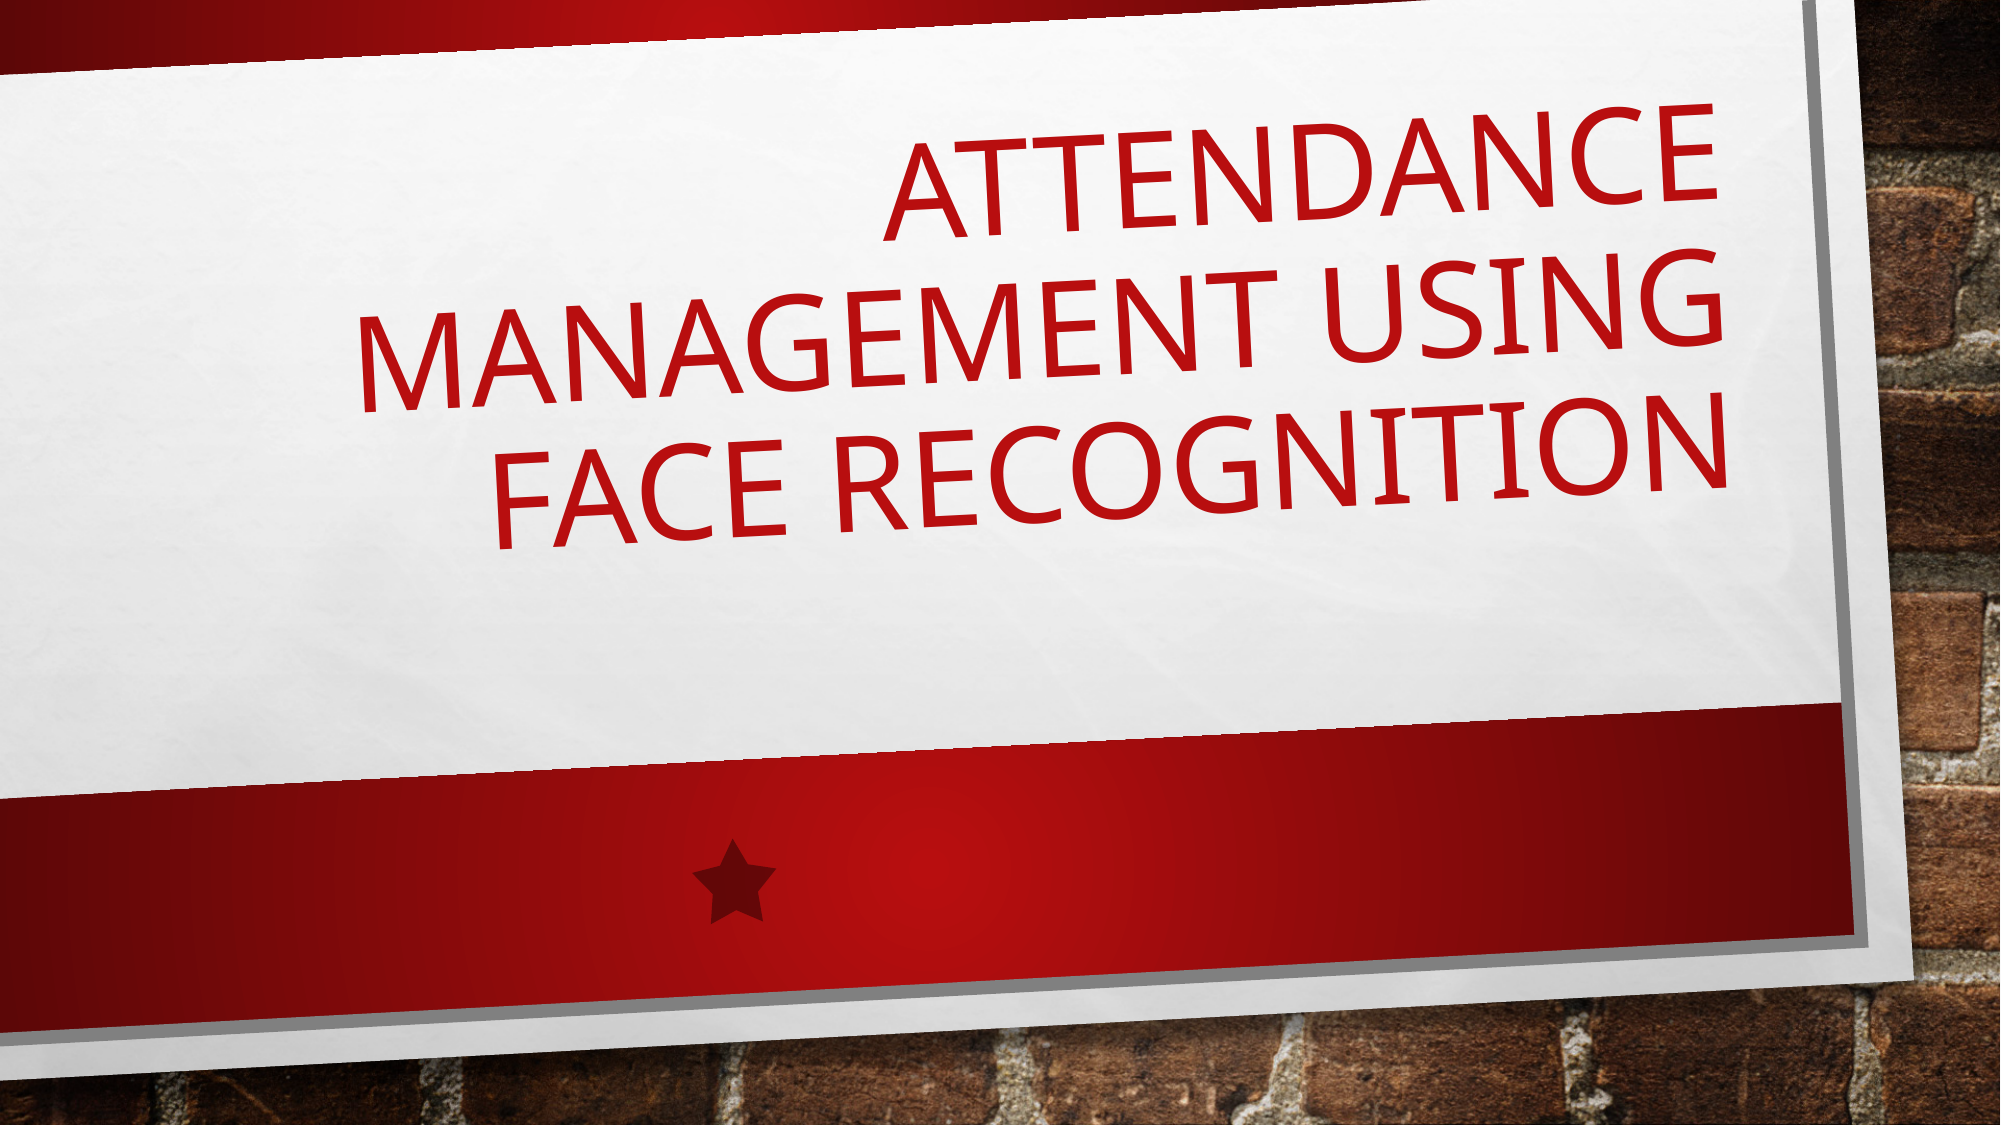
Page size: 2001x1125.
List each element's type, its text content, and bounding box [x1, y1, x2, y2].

picture [0, 0, 2000, 1125]
title Attendance management using face recognition [135, 67, 1758, 605]
